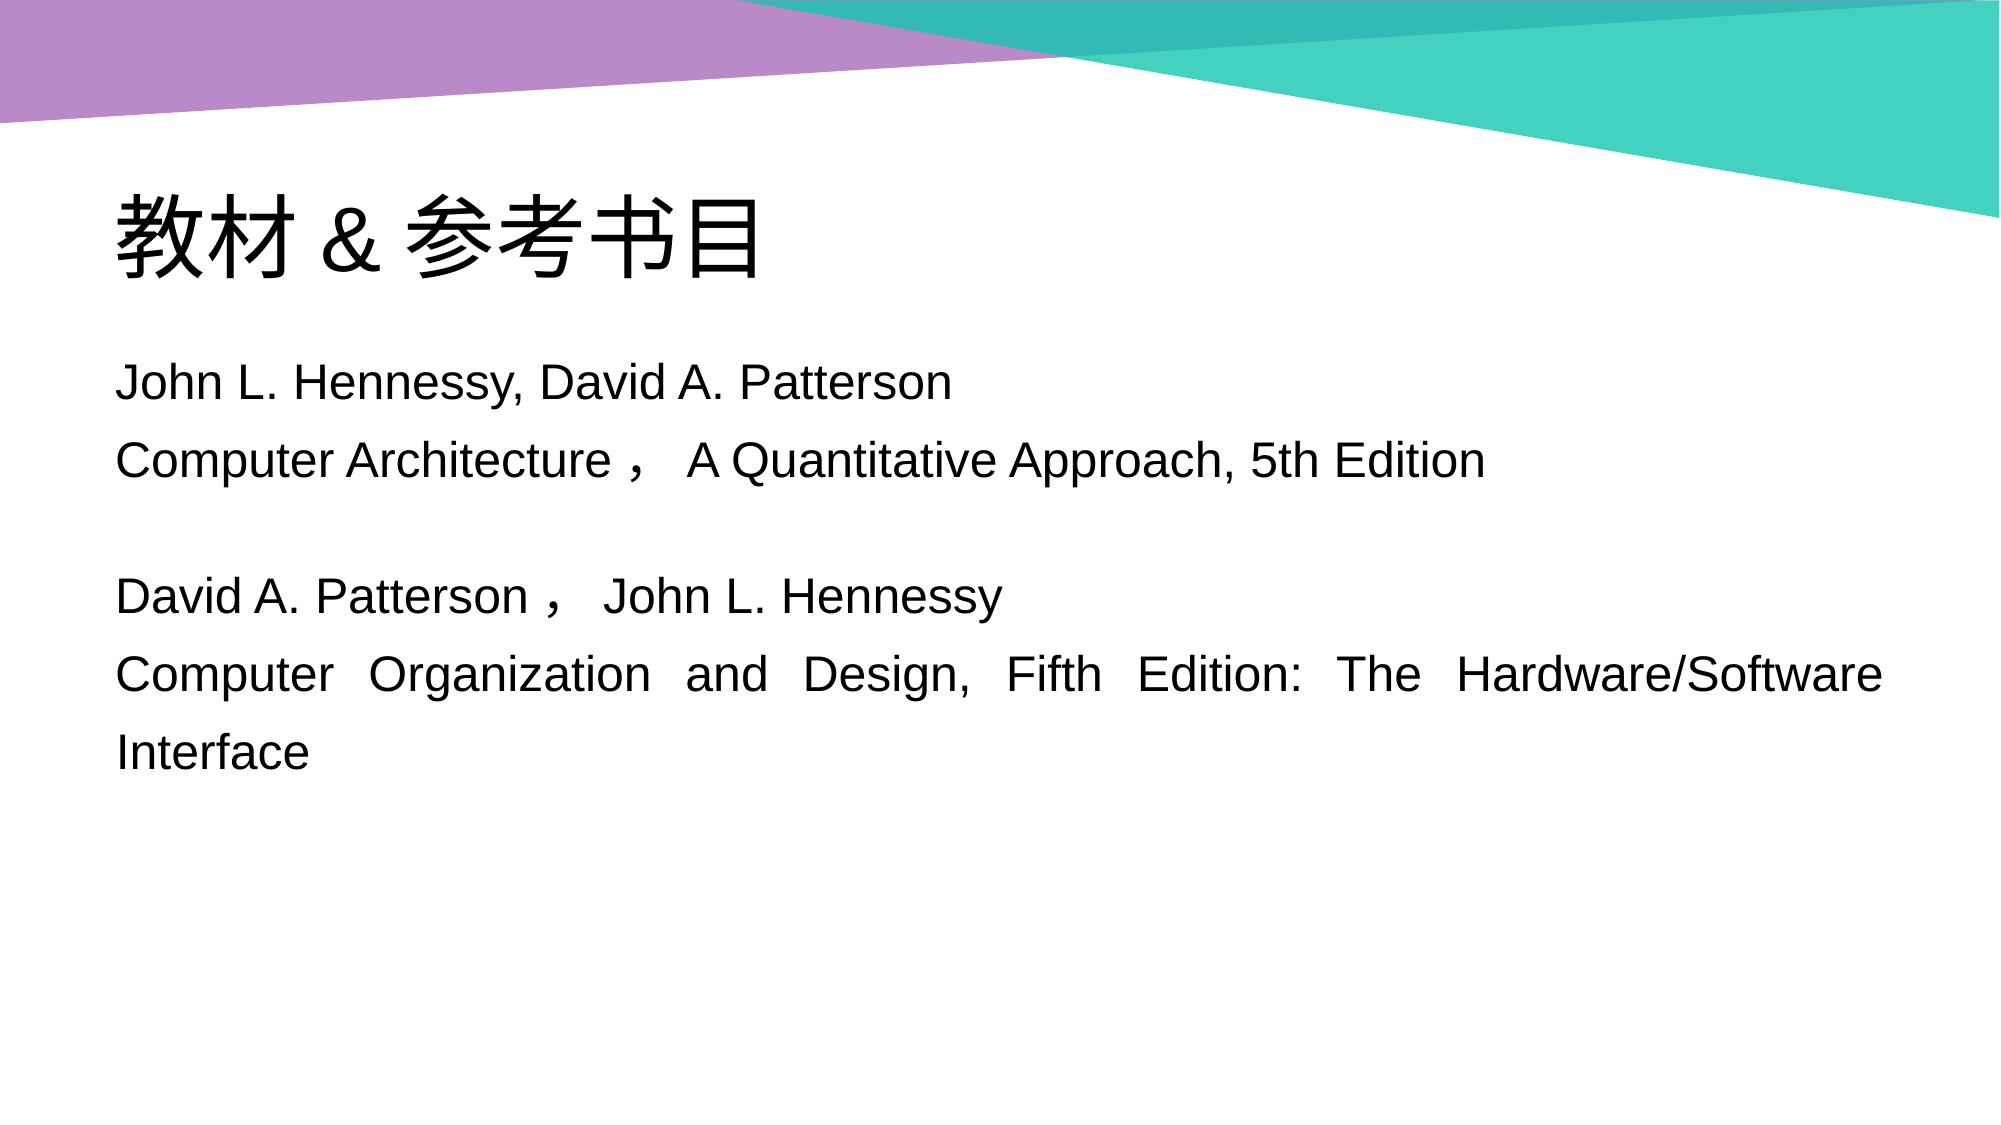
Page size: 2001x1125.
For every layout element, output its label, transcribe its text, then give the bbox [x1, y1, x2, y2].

text_box 教材&参考书目 [99, 172, 1900, 298]
text_box John L. Hennessy, ‎David A. Patterson Computer Architecture，A Quantitative Approach, 5th Edition David A. Patterson，John L. Hennessy Computer Organization and Design, Fifth Edition: The Hardware/Software Interface [99, 323, 1900, 1059]
